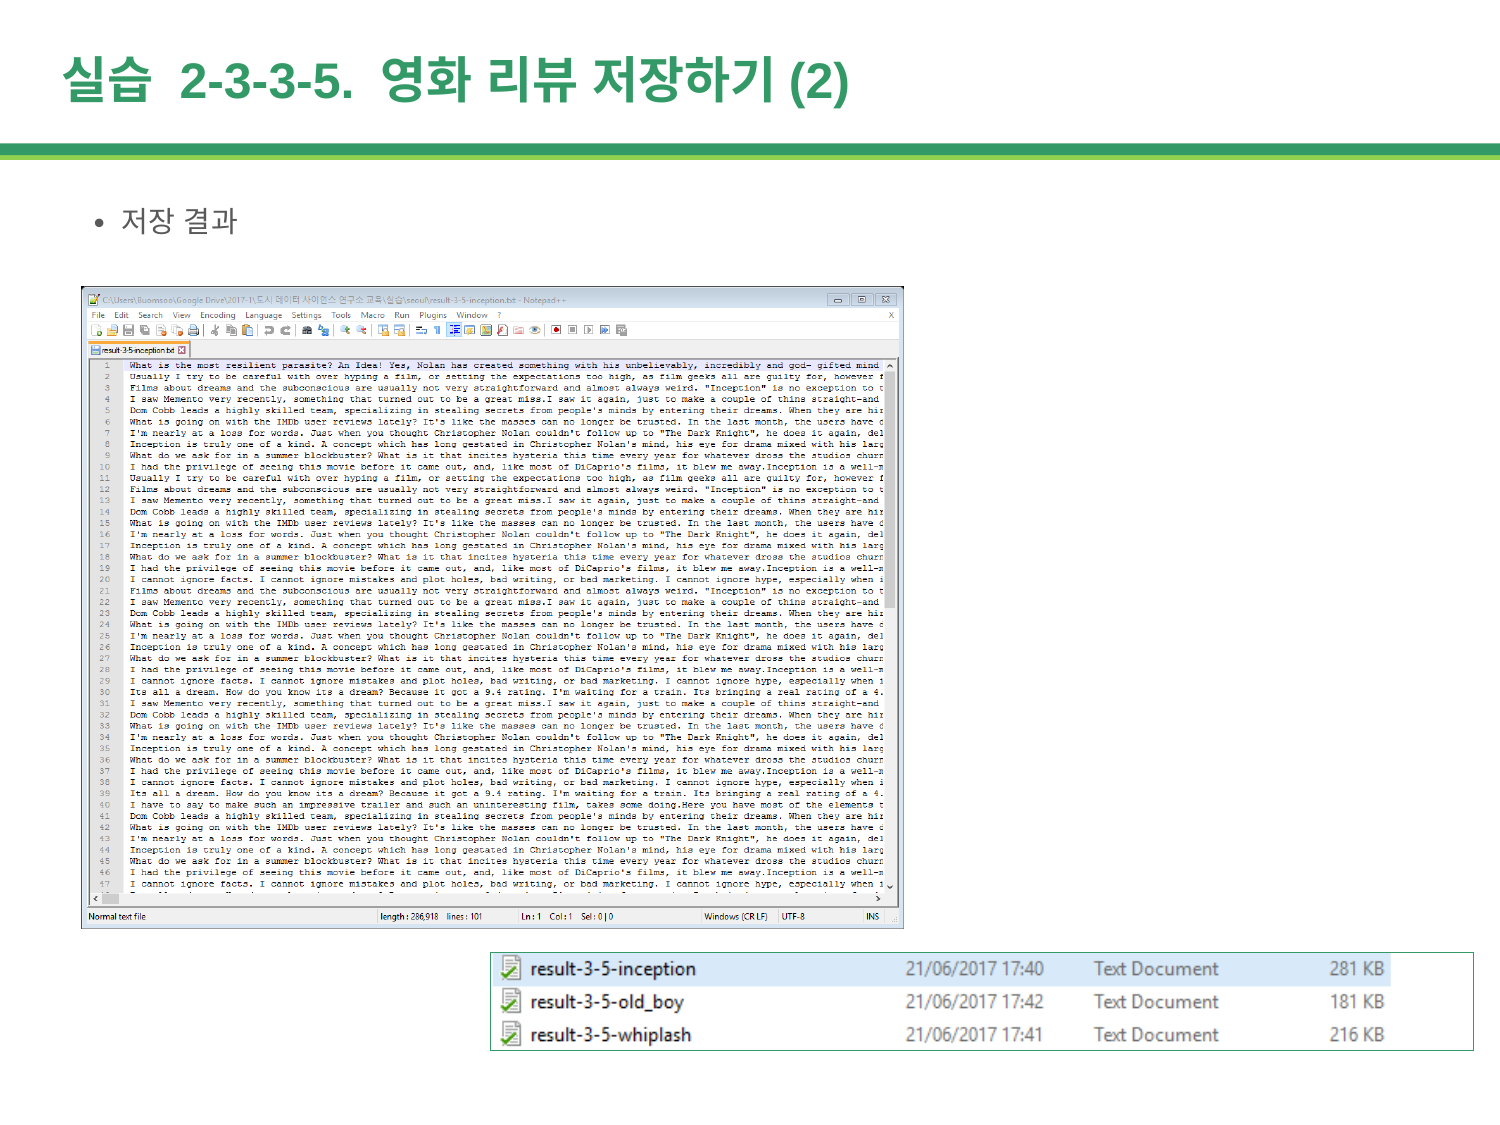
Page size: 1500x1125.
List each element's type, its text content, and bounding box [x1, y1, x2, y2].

picture [81, 286, 904, 929]
text_box 실습 2-3-3-5. 영화 리뷰 저장하기(2) [46, 41, 866, 116]
text_box ∙ 저장 결과 [75, 196, 1412, 246]
text_box [0, 141, 1500, 157]
picture [489, 952, 1474, 1051]
text_box [0, 157, 1500, 162]
